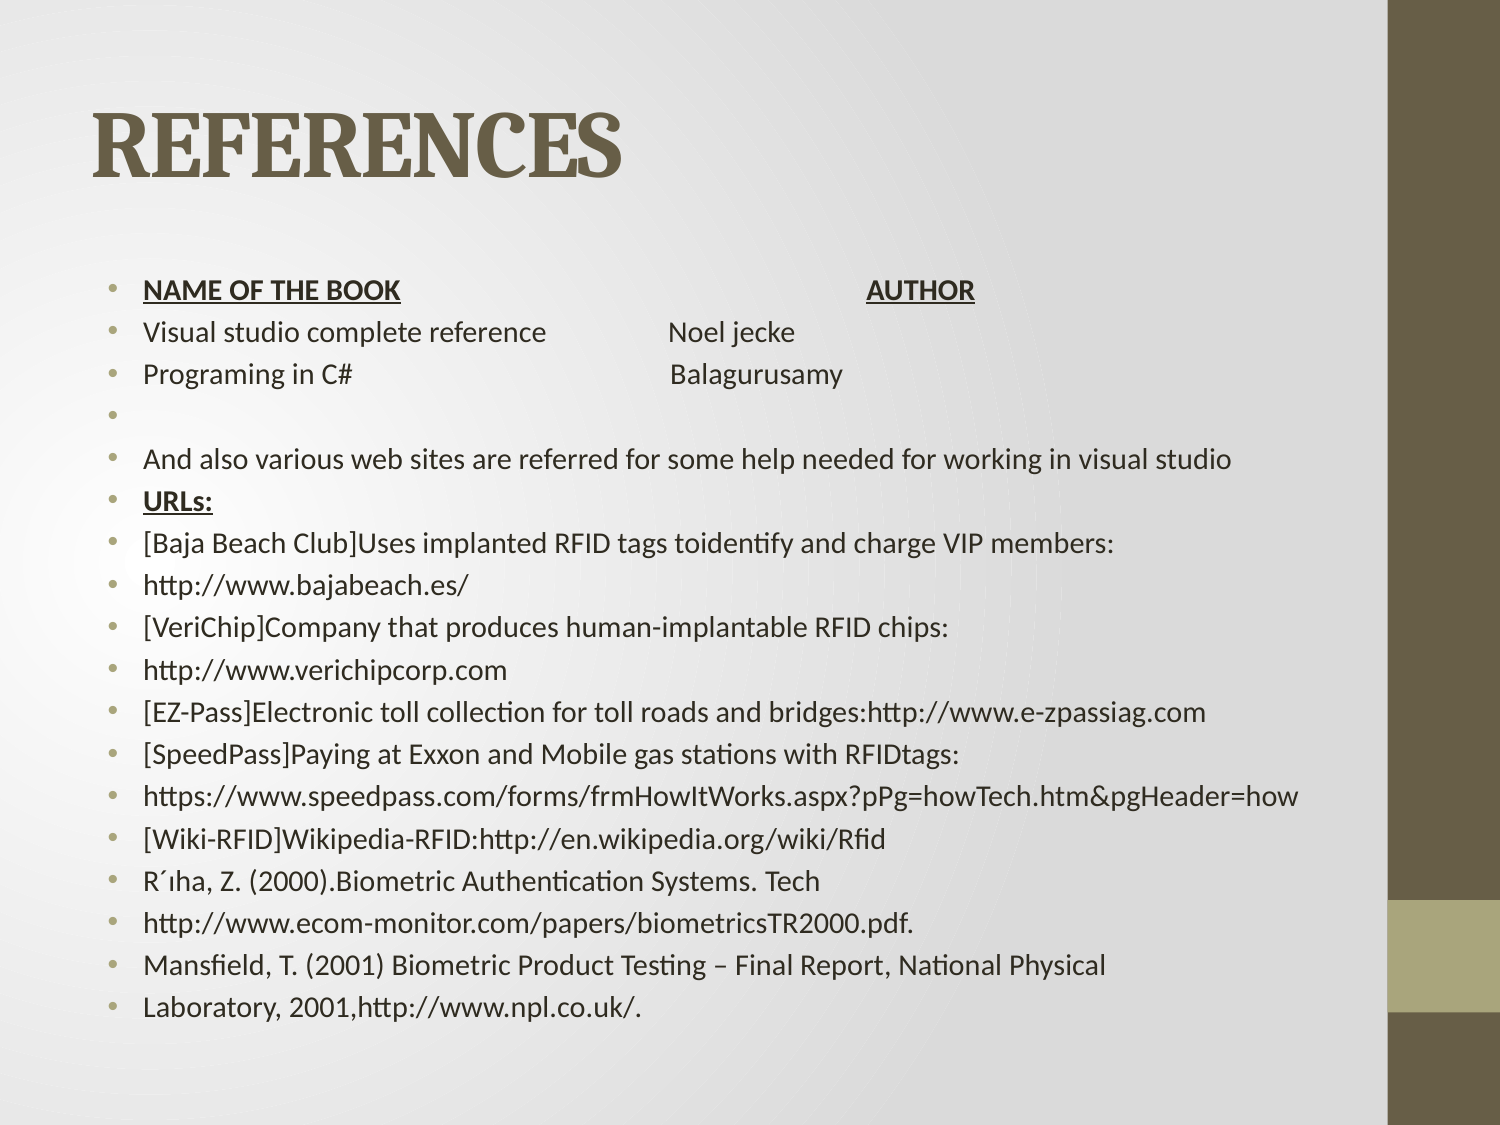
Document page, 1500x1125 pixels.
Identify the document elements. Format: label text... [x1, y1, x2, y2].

list NAME OF THE BOOK AUTHOR Visual studio complete reference Noel jecke Programing in C# Balagurusamy And also various web sites are referred for some help needed for working in visual studio URLs: [Baja Beach Club]Uses implanted RFID tags toidentify and charge VIP members: http://www.bajabeach.es/ [VeriChip]Company that produces human-implantable RFID chips: http://www.verichipcorp.com [EZ-Pass]Electronic toll collection for toll roads and bridges:http://www.e-zpassiag.com [SpeedPass]Paying at Exxon and Mobile gas stations with RFIDtags: https://www.speedpass.com/forms/frmHowItWorks.aspx?pPg=howTech.htm&pgHeader=how [Wiki-RFID]Wikipedia-RFID:http://en.wikipedia.org/wiki/Rfid R´ıha, Z. (2000).Biometric Authentication Systems. Tech http://www.ecom-monitor.com/papers/biometricsTR2000.pdf. Mansfield, T. (2001) Biometric Product Testing – Final Report, National Physical Laboratory, 2001,http://www.npl.co.uk/. [75, 262, 1325, 1050]
title REFERENCES [75, 45, 1325, 233]
